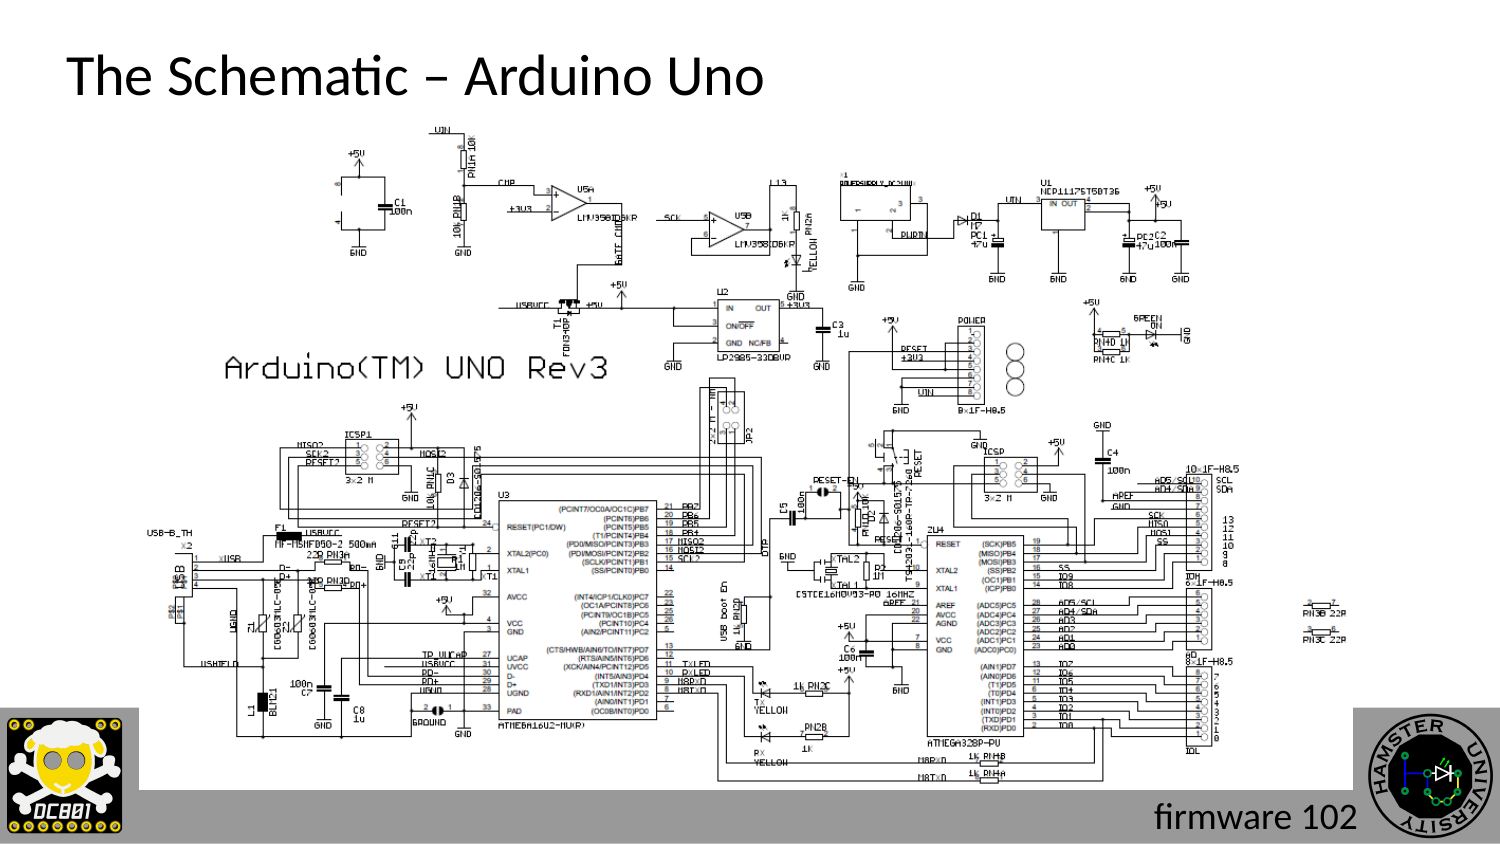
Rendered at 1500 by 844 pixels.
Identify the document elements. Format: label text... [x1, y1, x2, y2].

text_box [132, 796, 1357, 844]
picture [0, 712, 130, 839]
picture [139, 110, 1353, 790]
text_box [0, 707, 134, 714]
picture [1362, 707, 1500, 844]
title The Schematic – Arduino Uno [51, 21, 1449, 112]
text_box firmware 102 [1139, 797, 1357, 830]
